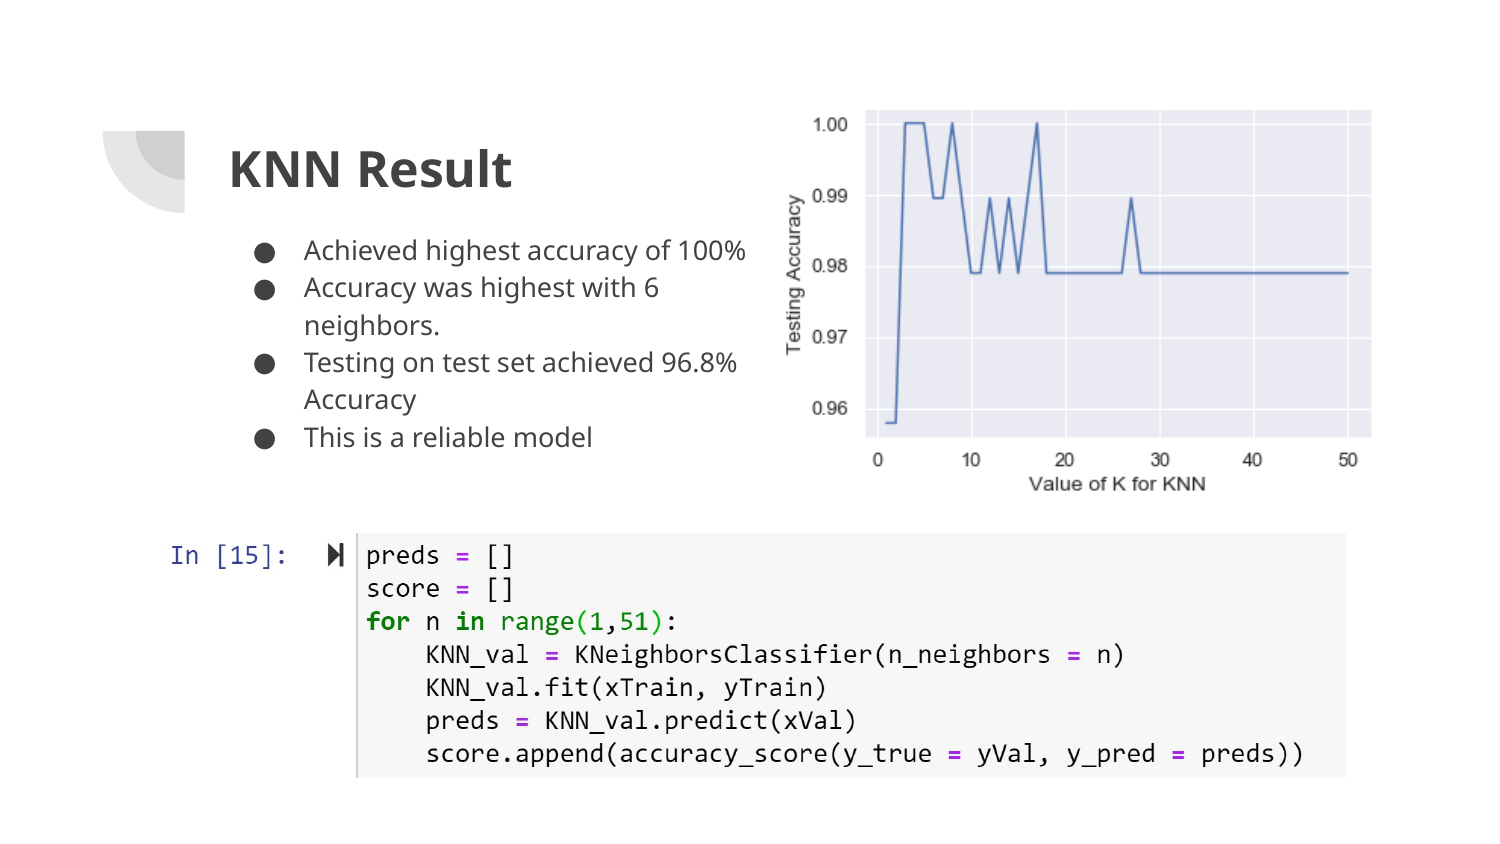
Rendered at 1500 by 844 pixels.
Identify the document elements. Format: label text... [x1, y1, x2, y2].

list Achieved highest accuracy of 100% Accuracy was highest with 6 neighbors. Testing on test set achieved 96.8% Accuracy This is a reliable model [213, 213, 771, 506]
title KNN Result [213, 122, 771, 213]
picture [776, 97, 1382, 506]
picture [153, 533, 1347, 779]
